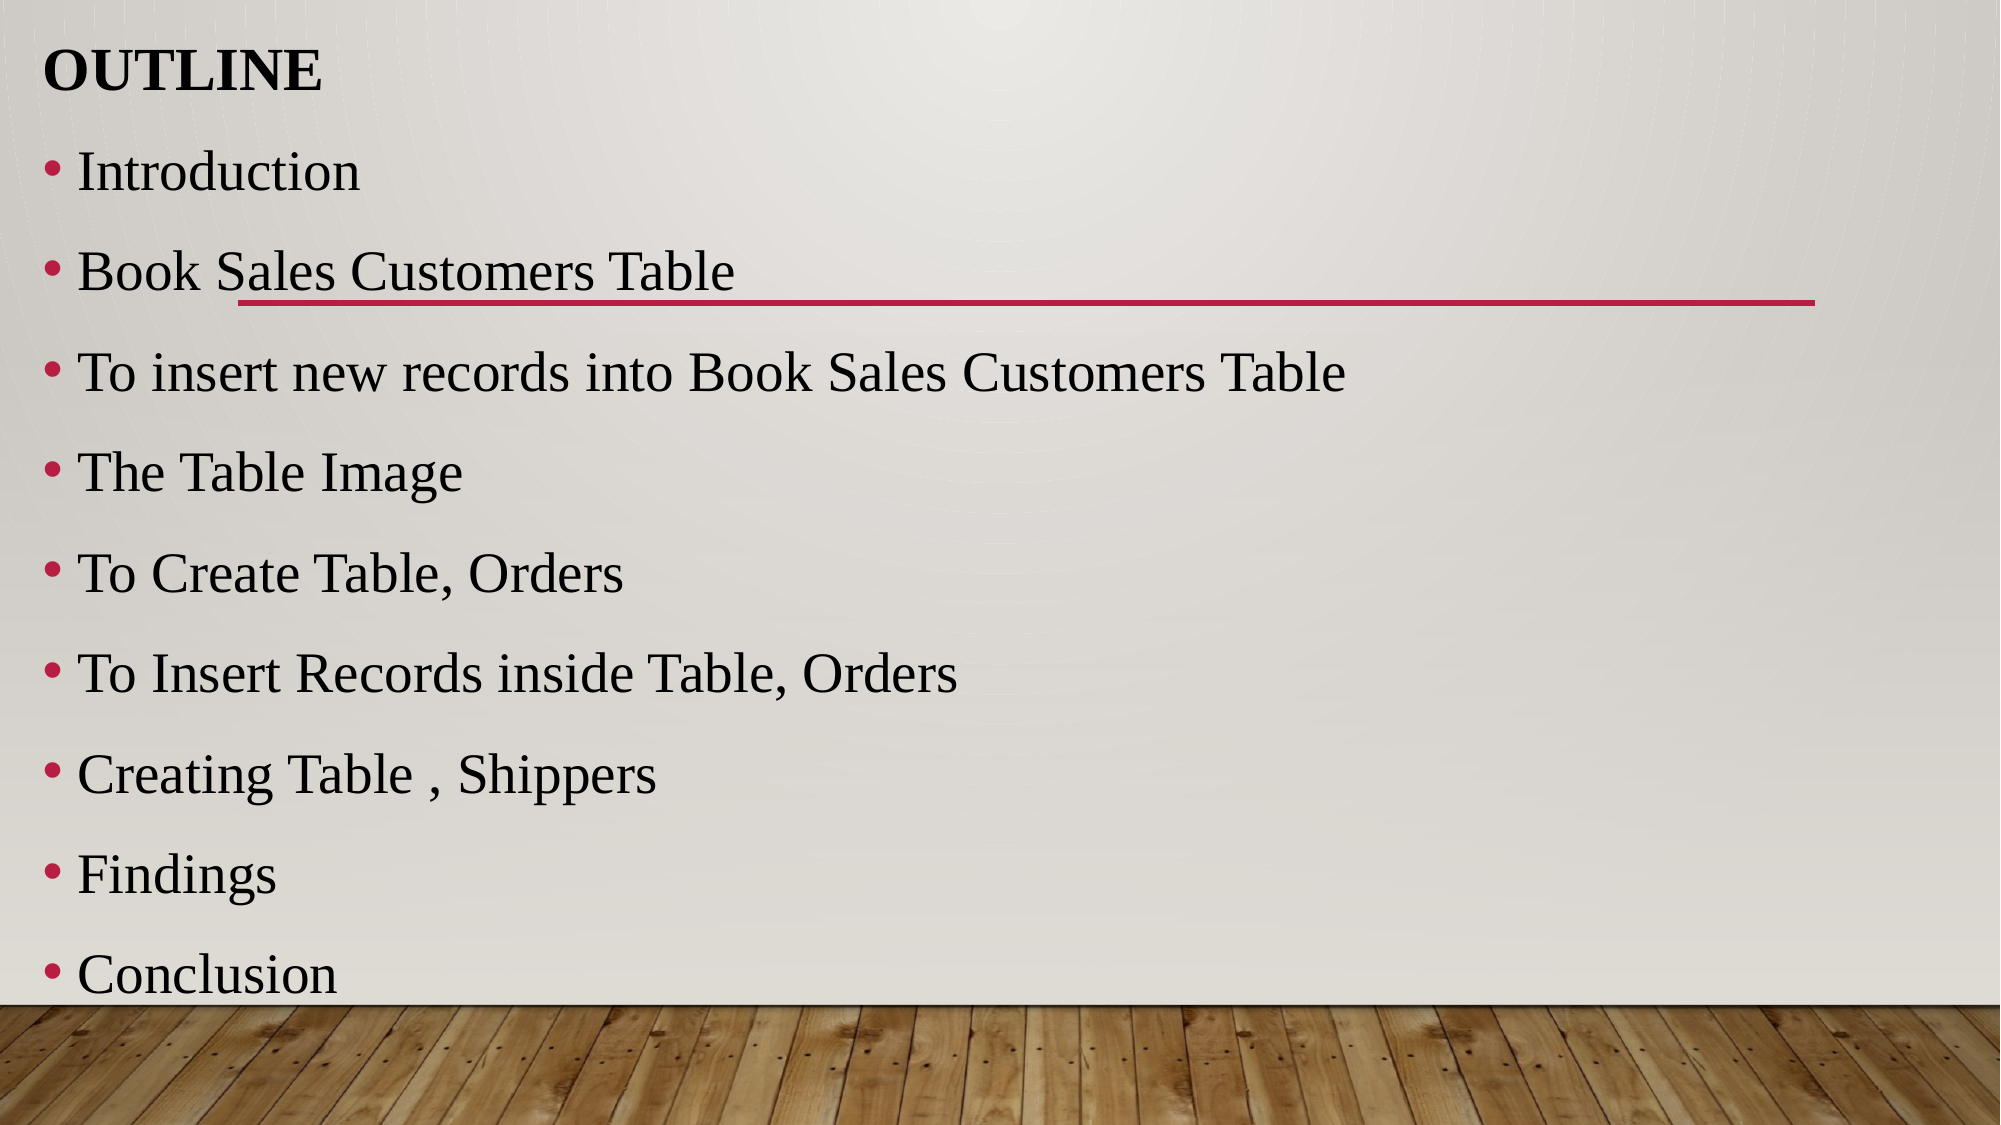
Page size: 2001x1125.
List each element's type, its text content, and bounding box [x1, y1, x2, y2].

picture [0, 1005, 2000, 1125]
list Introduction Book Sales Customers Table To insert new records into Book Sales Customers Table The Table Image To Create Table, Orders To Insert Records inside Table, Orders Creating Table , Shippers Findings Conclusion [27, 111, 1978, 1014]
title Outline [27, 29, 1978, 111]
